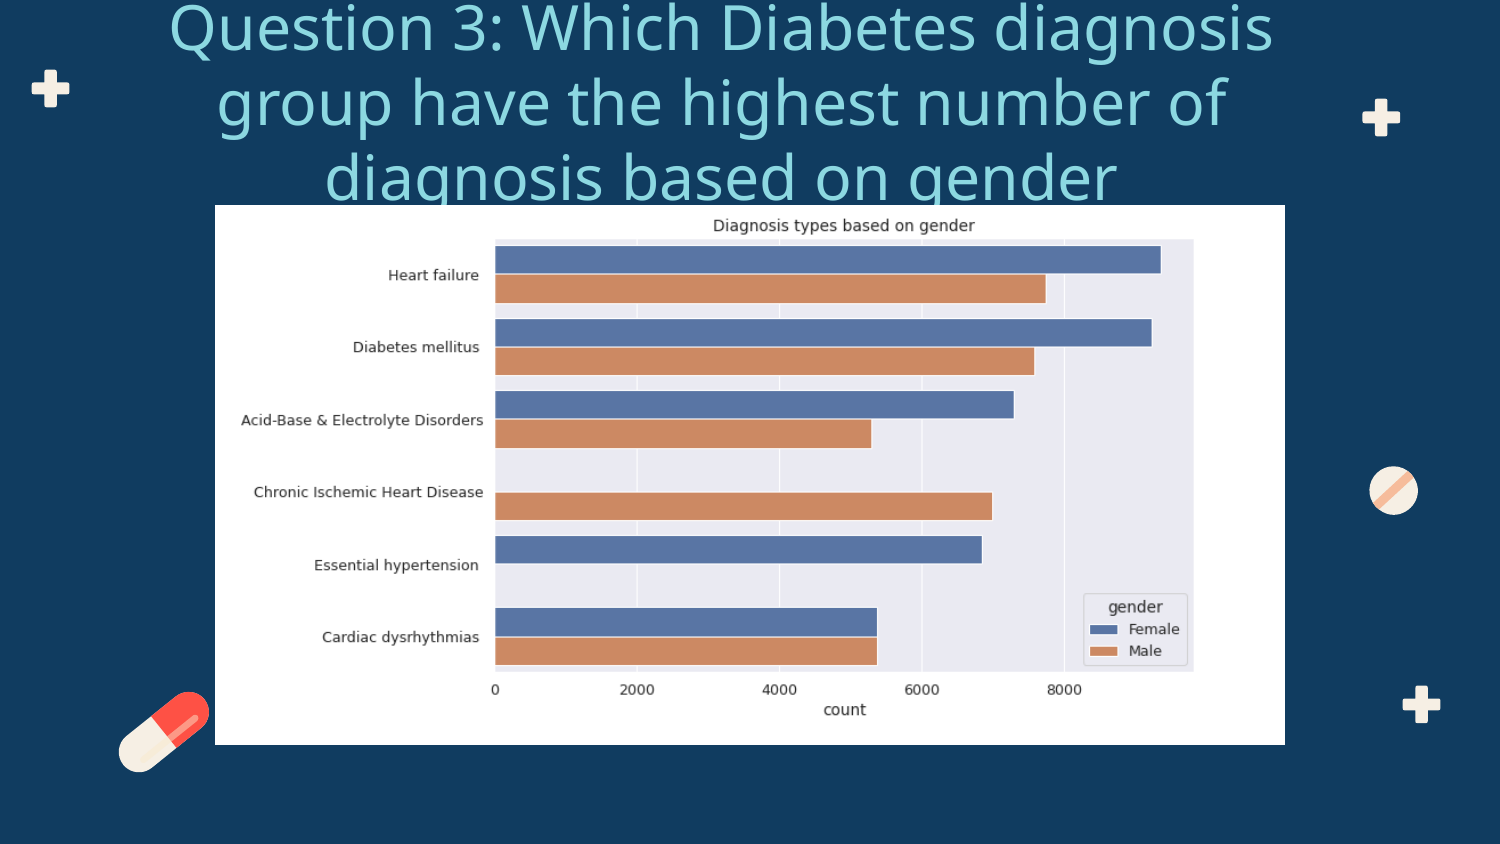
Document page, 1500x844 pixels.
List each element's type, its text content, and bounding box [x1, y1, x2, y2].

picture [214, 205, 1285, 745]
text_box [110, 700, 217, 764]
title Question 3: Which Diabetes diagnosis group have the highest number of diagnosis based on gender [103, 31, 1341, 170]
